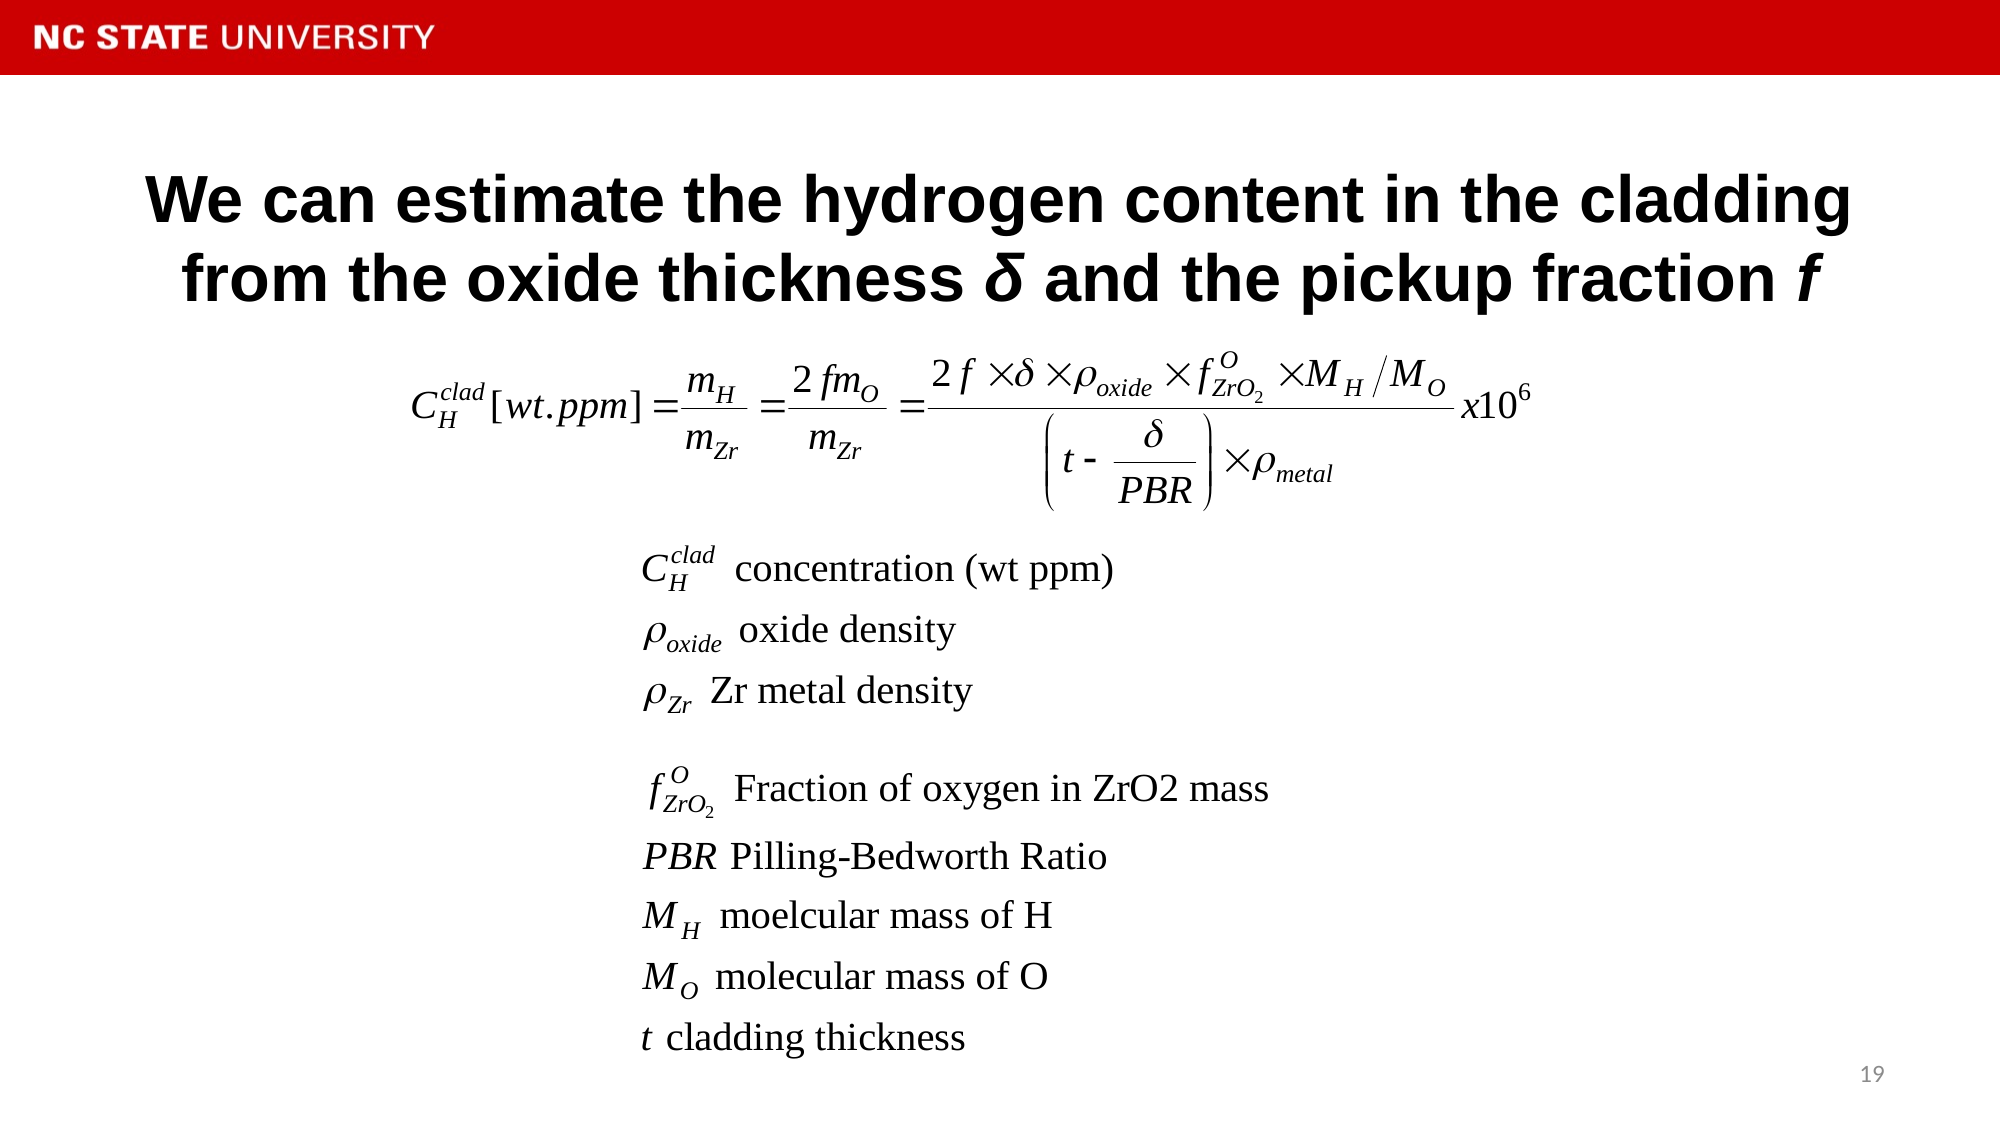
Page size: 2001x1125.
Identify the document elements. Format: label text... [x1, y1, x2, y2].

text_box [634, 536, 1278, 1069]
picture [0, 0, 2000, 75]
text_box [404, 338, 1539, 520]
title We can estimate the hydrogen content in the cladding from the oxide thickness δ and the pickup fraction f [99, 147, 1900, 323]
slide_number 19 [1433, 1042, 1900, 1103]
